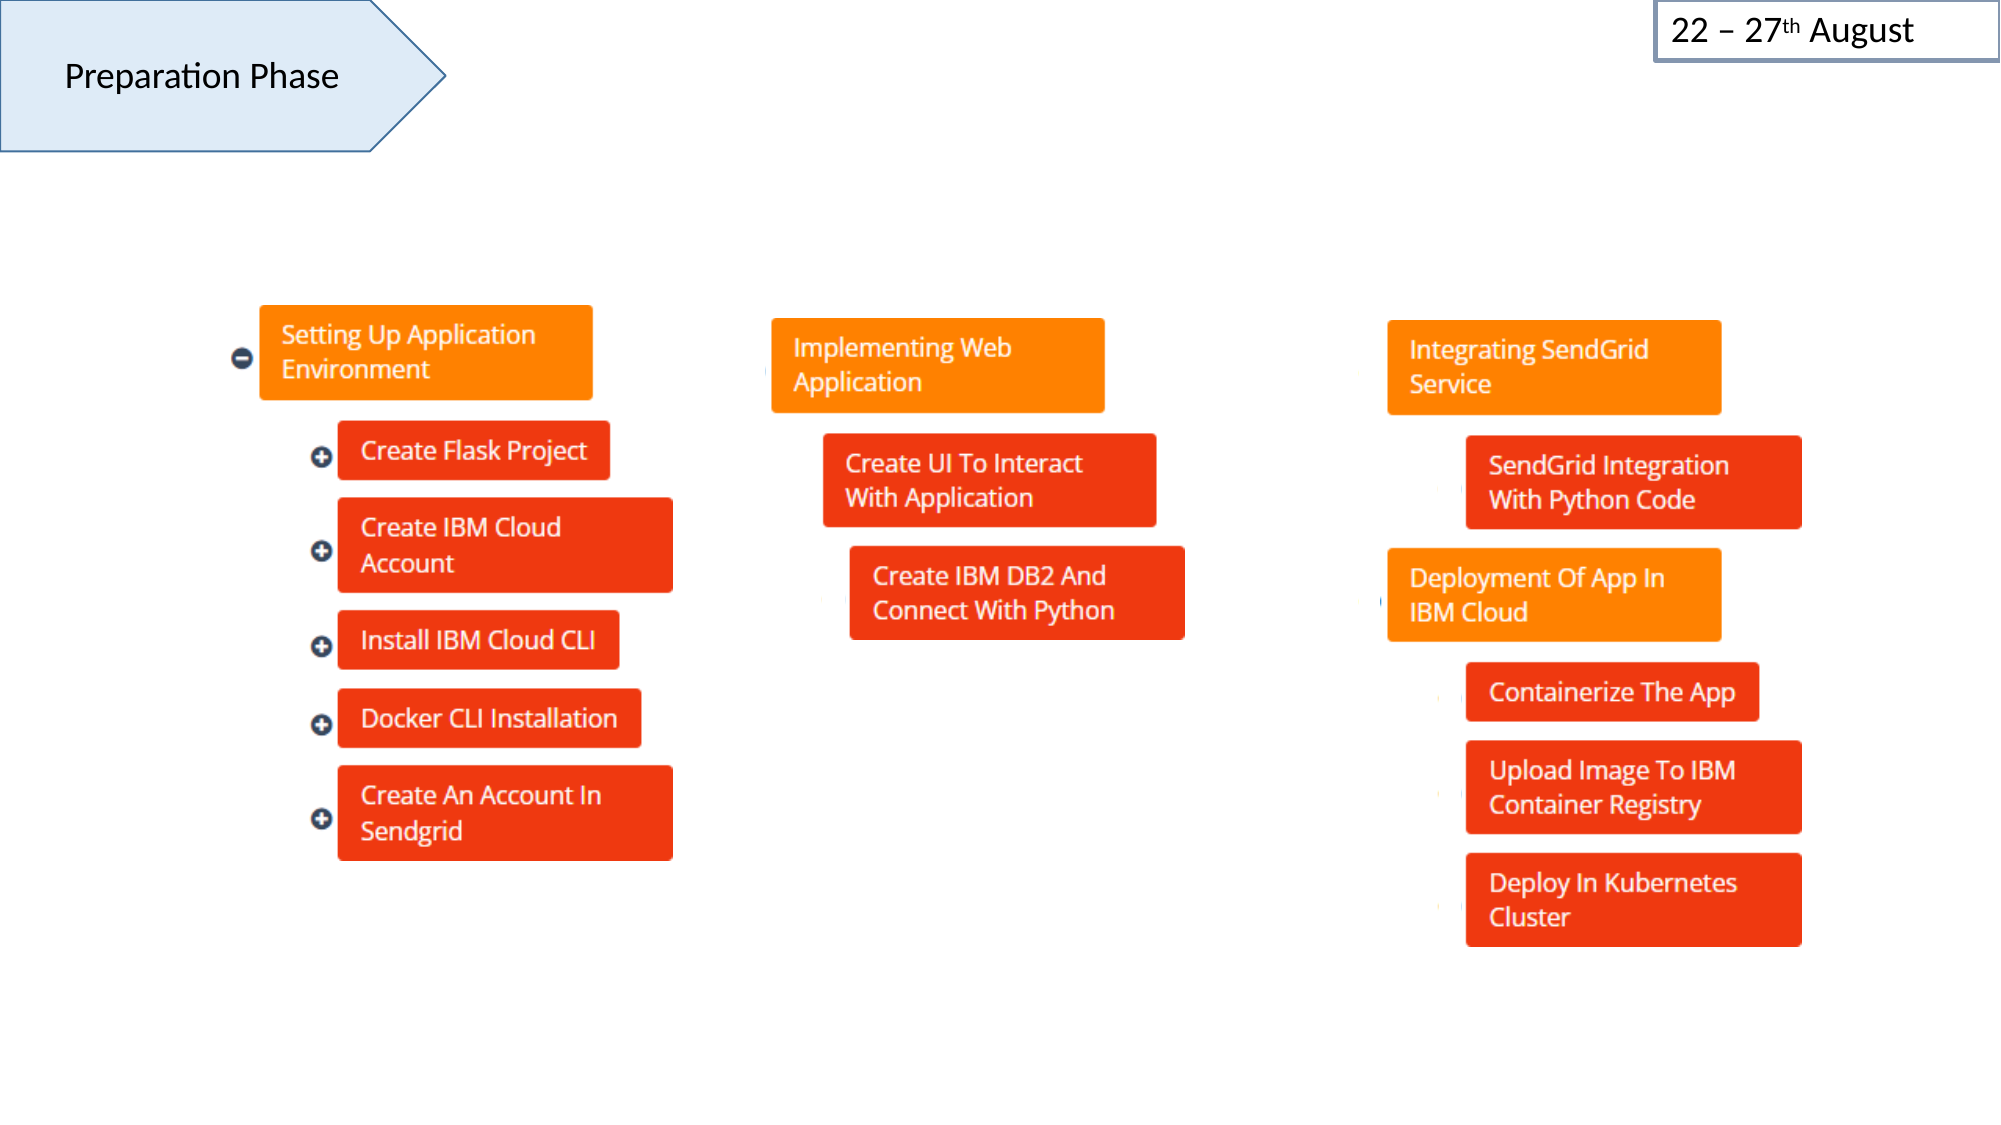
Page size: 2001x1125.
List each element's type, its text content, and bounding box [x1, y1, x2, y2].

text_box Preparation Phase [62, 48, 345, 96]
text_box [741, 304, 1185, 704]
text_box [1358, 285, 1802, 947]
text_box [1655, 0, 2000, 61]
picture [230, 305, 674, 861]
text_box 22 – 27th August [1664, 2, 1925, 50]
